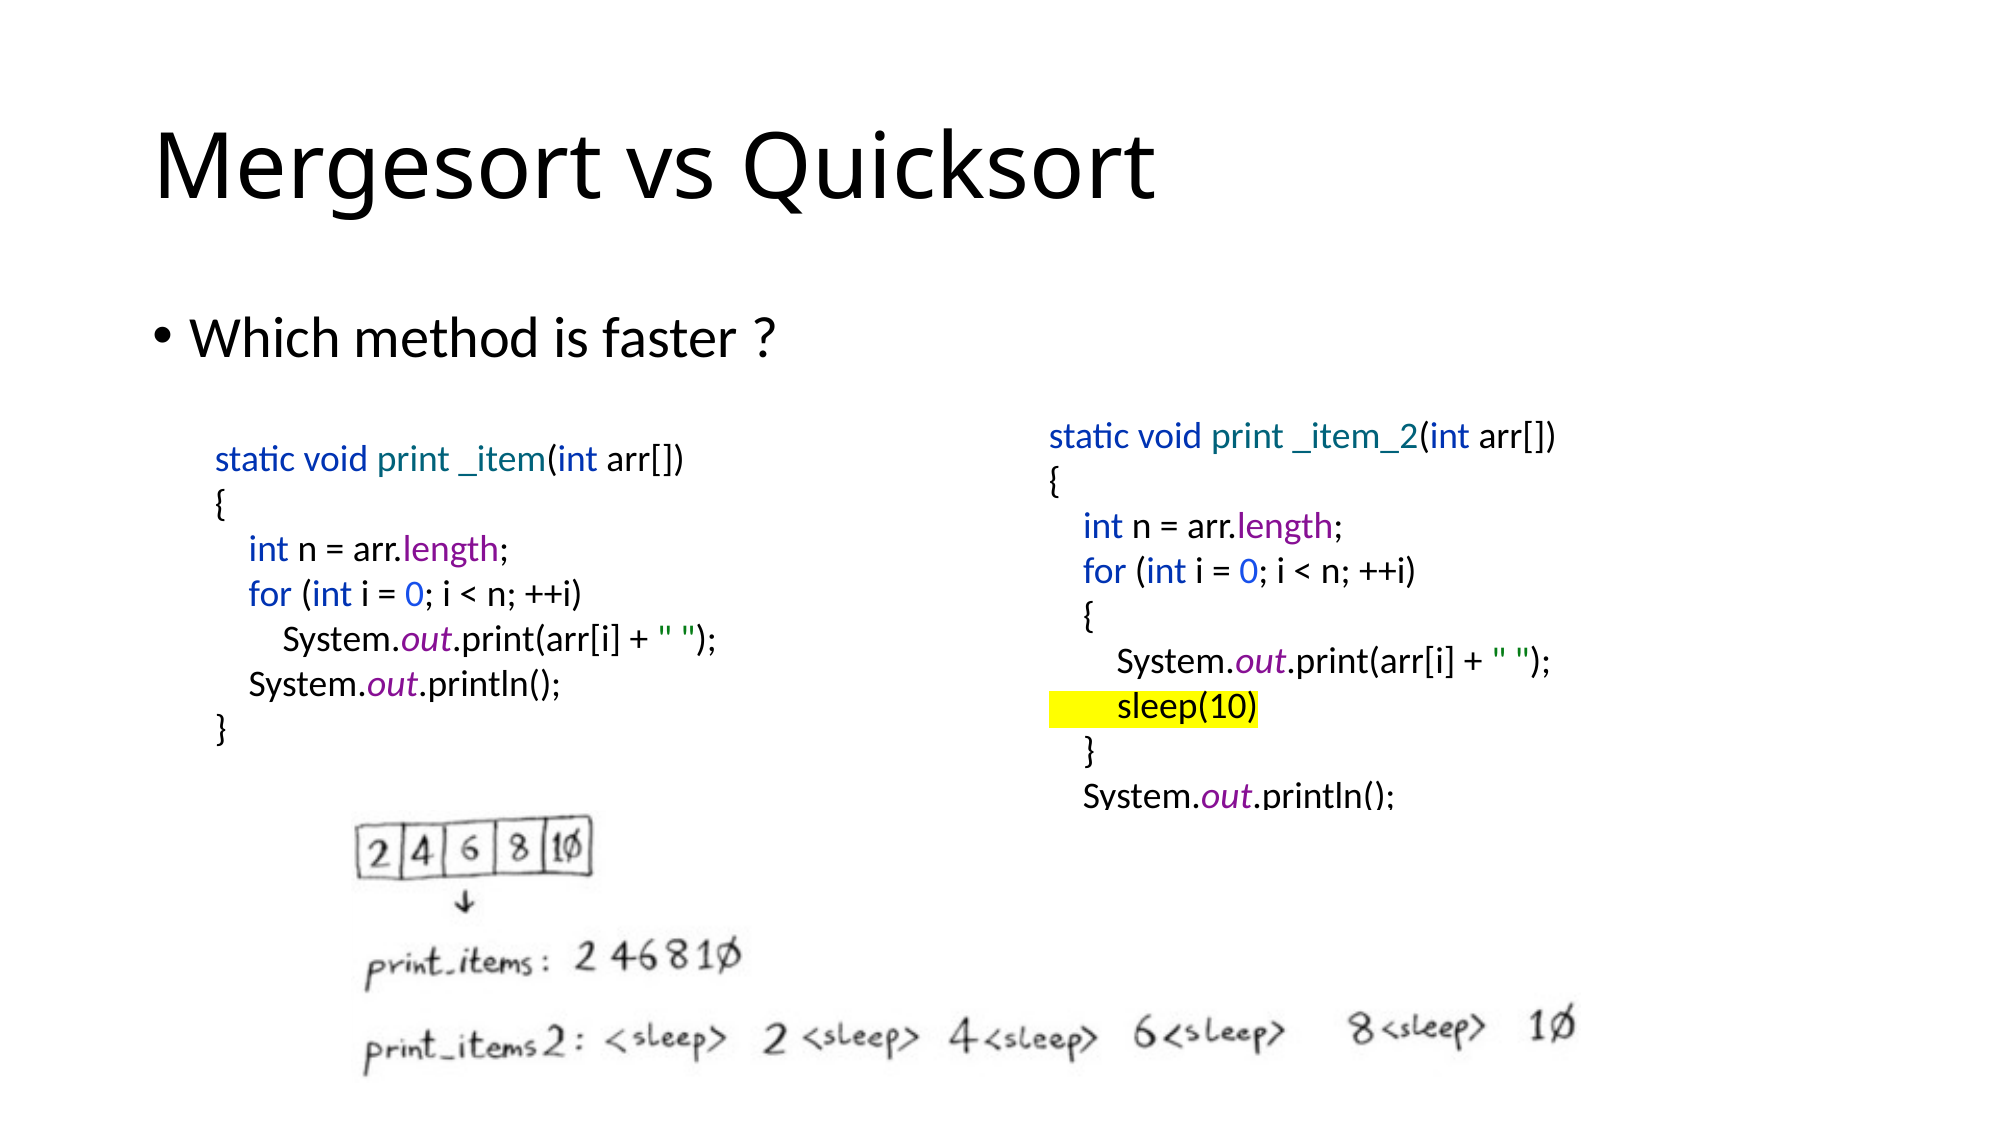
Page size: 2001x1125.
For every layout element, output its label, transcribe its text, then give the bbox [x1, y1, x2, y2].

picture [351, 810, 1581, 1084]
text_box static void print _item_2(int arr[]) { int n = arr.length; for (int i = 0; i < n; ++i) { System.out.print(arr[i] + " "); sleep(10) } System.out.println(); } [1034, 404, 2000, 869]
title Mergesort vs Quicksort [137, 59, 1863, 278]
list Which method is faster ? [137, 299, 1863, 1014]
text_box static void print _item(int arr[]) { int n = arr.length; for (int i = 0; i < n; ++i) System.out.print(arr[i] + " "); System.out.println(); } [200, 426, 1034, 756]
